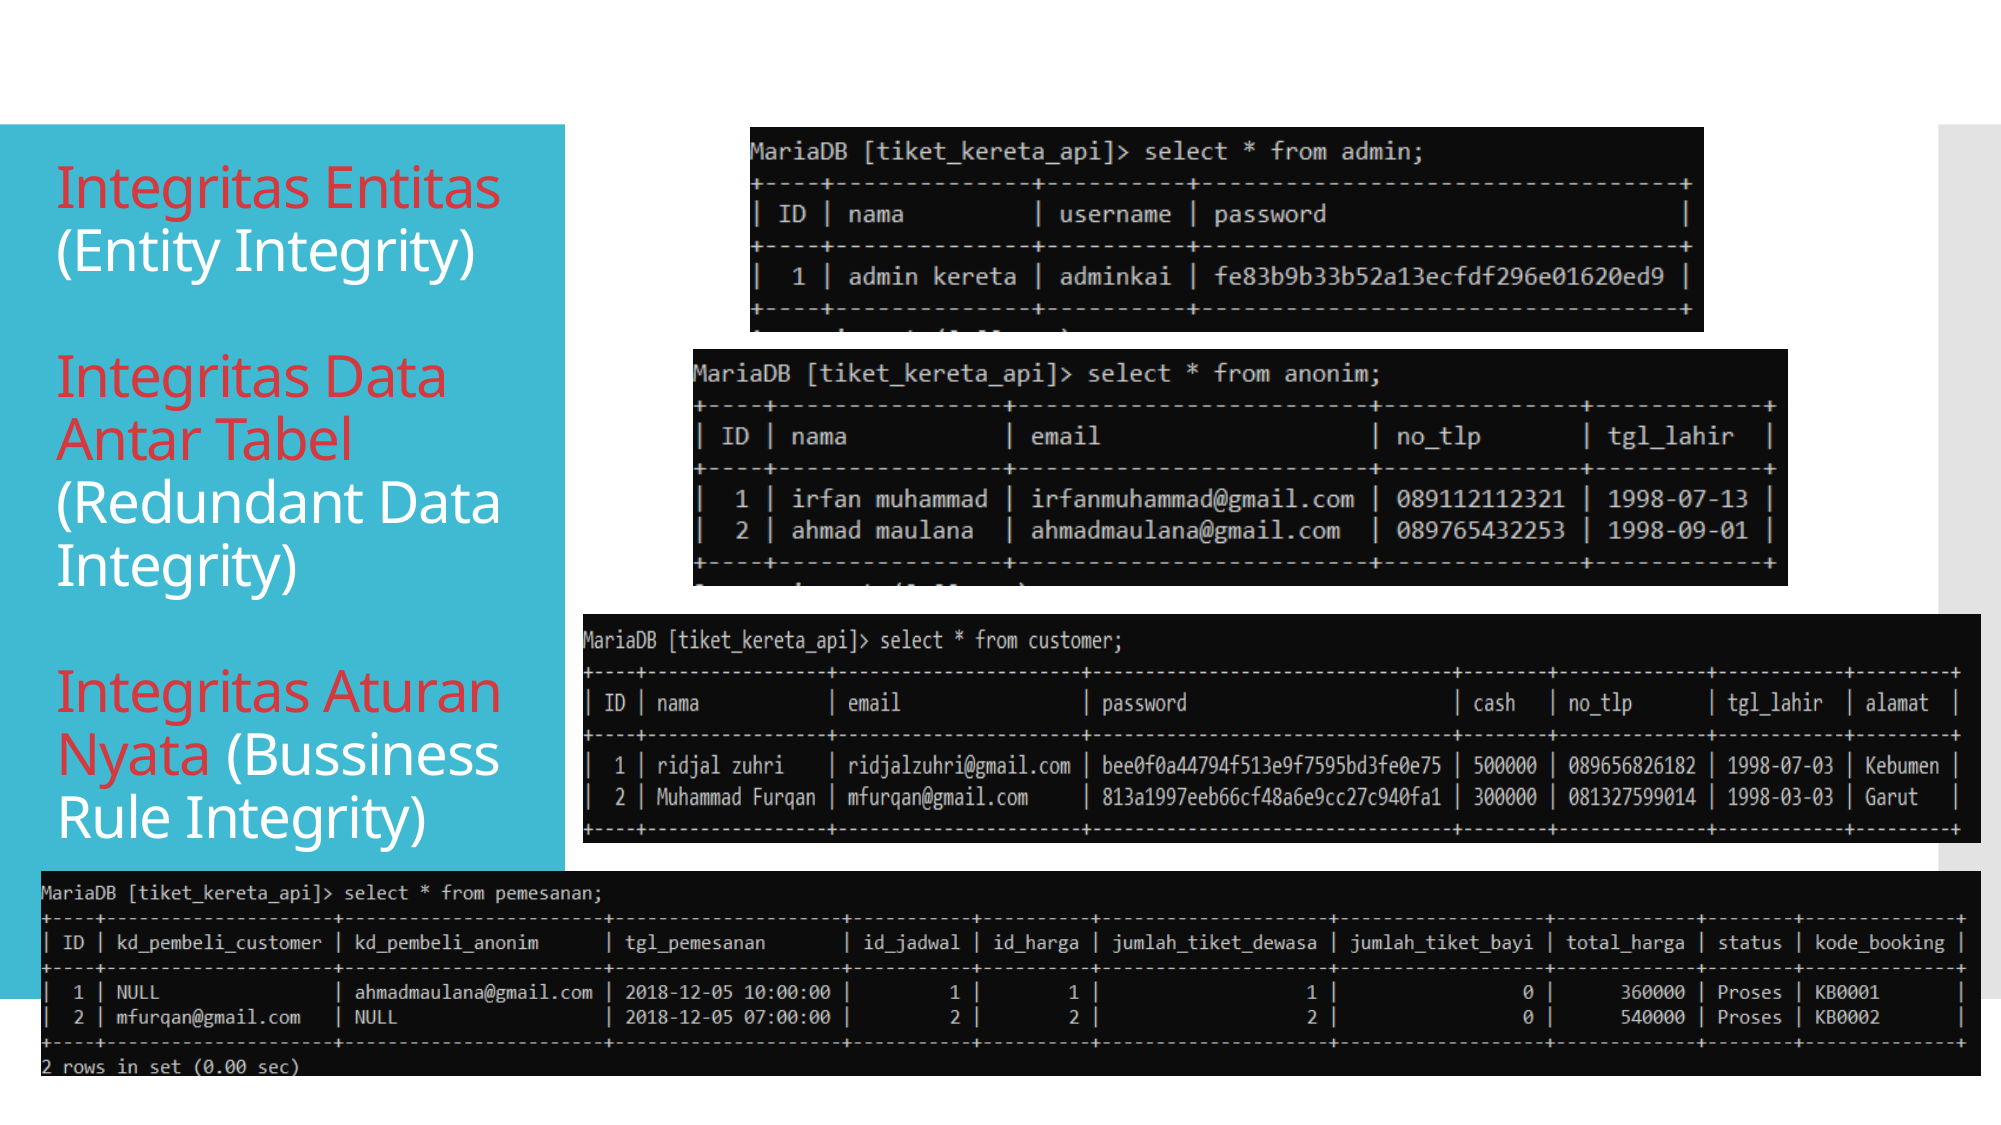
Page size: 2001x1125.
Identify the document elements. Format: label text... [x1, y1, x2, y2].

picture [693, 348, 1788, 586]
title Integritas Entitas (Entity Integrity) Integritas Data Antar Tabel (Redundant Data Integrity) Integritas Aturan Nyata (Bussiness Rule Integrity) [41, 127, 525, 871]
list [750, 126, 1705, 333]
picture [583, 614, 1981, 843]
picture [41, 871, 1981, 1077]
